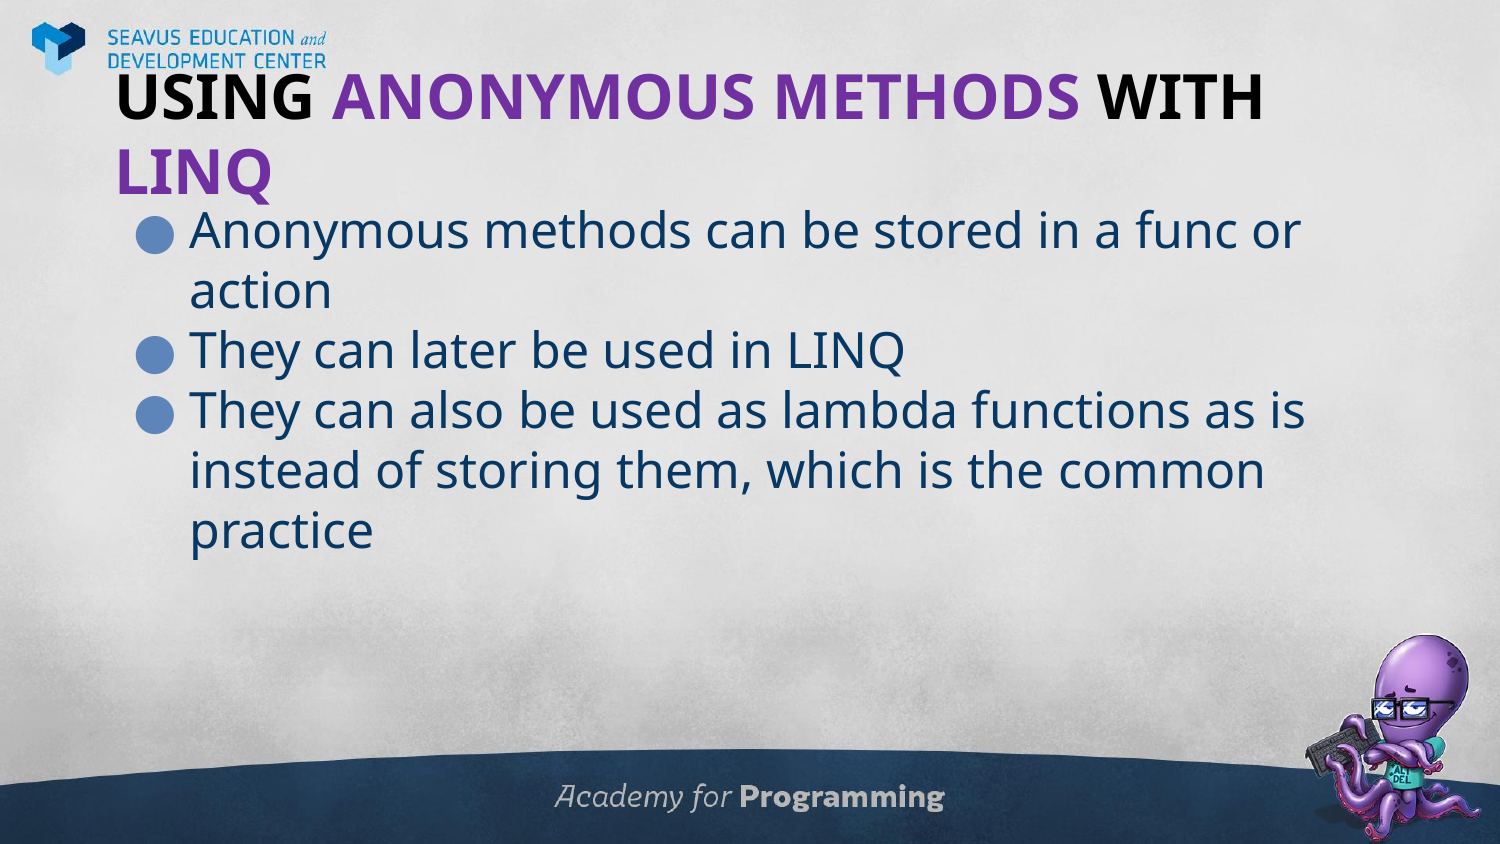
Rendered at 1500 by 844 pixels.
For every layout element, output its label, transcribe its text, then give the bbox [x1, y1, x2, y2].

picture [0, 0, 1500, 844]
title USING ANONYMOUS METHODS WITH LINQ [103, 70, 1366, 193]
list Anonymous methods can be stored in a func or action They can later be used in LINQ They can also be used as lambda functions as is instead of storing them, which is the common practice [103, 193, 1397, 729]
